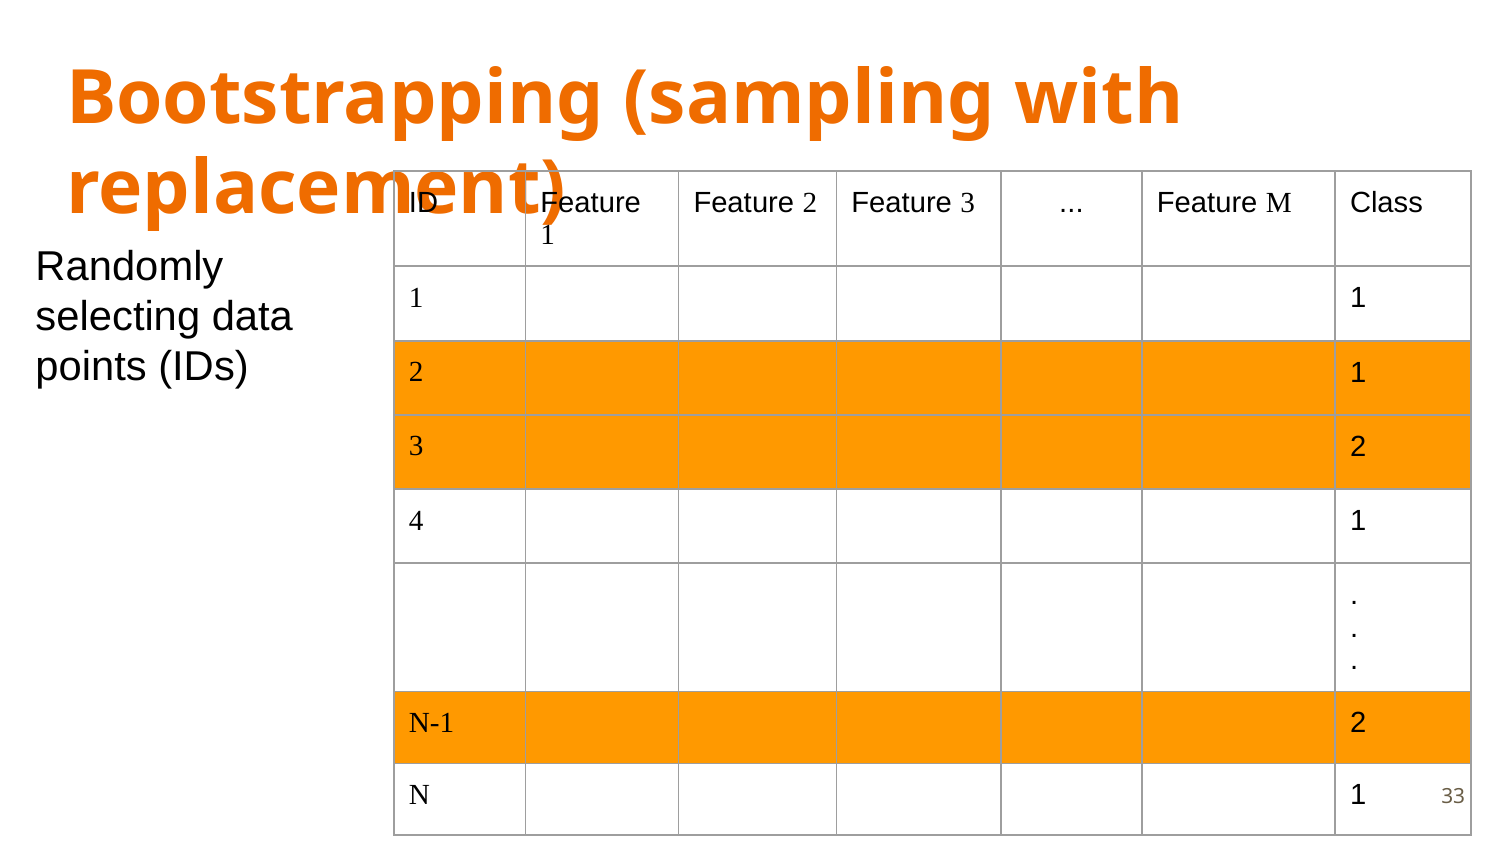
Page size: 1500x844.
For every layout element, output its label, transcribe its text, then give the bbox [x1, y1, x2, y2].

table_cell [1143, 564, 1334, 691]
table_header Feature 3 [837, 172, 1000, 265]
table_cell 1 [1336, 267, 1470, 340]
table_cell [526, 267, 678, 340]
table_cell [395, 564, 525, 691]
text_box Randomly selecting data points (IDs) [20, 223, 343, 409]
table_cell [1143, 692, 1334, 763]
table_header ID [395, 172, 525, 265]
table_cell [837, 416, 1000, 488]
slide_number ‹#› [1389, 764, 1480, 830]
table_cell 2 [395, 342, 525, 414]
table_cell [526, 764, 678, 834]
table_cell [679, 490, 836, 562]
table_header Feature 2 [679, 172, 836, 265]
table_cell [837, 564, 1000, 691]
table_header ... [1002, 172, 1141, 265]
table_cell [1002, 764, 1141, 834]
table_cell [679, 564, 836, 691]
table_cell 1 [1336, 342, 1470, 414]
table_cell [526, 564, 678, 691]
table_cell [837, 692, 1000, 763]
table_cell 1 [1336, 490, 1470, 562]
table_cell [1143, 490, 1334, 562]
table_cell [1002, 564, 1141, 691]
table_cell [679, 416, 836, 488]
table_cell [837, 342, 1000, 414]
table_cell [837, 490, 1000, 562]
table_cell [1002, 416, 1141, 488]
table_header Class [1336, 172, 1470, 265]
table_cell [1143, 267, 1334, 340]
table_cell [679, 342, 836, 414]
table_cell [526, 692, 678, 763]
table_cell [679, 764, 836, 834]
table_cell [1002, 267, 1141, 340]
table_cell 4 [395, 490, 525, 562]
table_cell [526, 416, 678, 488]
table_cell 1 [1336, 764, 1470, 834]
table_cell [526, 342, 678, 414]
table_cell [679, 267, 836, 340]
table_cell 2 [1336, 692, 1470, 763]
table_cell [1002, 342, 1141, 414]
table_cell N-1 [395, 692, 525, 763]
table_cell N [395, 764, 525, 834]
table_cell 3 [395, 416, 525, 488]
table_cell 1 [395, 267, 525, 340]
table_cell [1143, 342, 1334, 414]
table_cell . . . [1336, 564, 1470, 691]
table_cell [1002, 692, 1141, 763]
table_cell [1002, 490, 1141, 562]
table_cell [1143, 416, 1334, 488]
table_cell [679, 692, 836, 763]
table_header Feature M [1143, 172, 1334, 265]
table_cell [837, 764, 1000, 834]
table_cell [1143, 764, 1334, 834]
table_cell 2 [1336, 416, 1470, 488]
title Bootstrapping (sampling with replacement) [51, 33, 1449, 150]
table_header Feature 1 [526, 172, 678, 265]
table_cell [837, 267, 1000, 340]
table_cell [526, 490, 678, 562]
